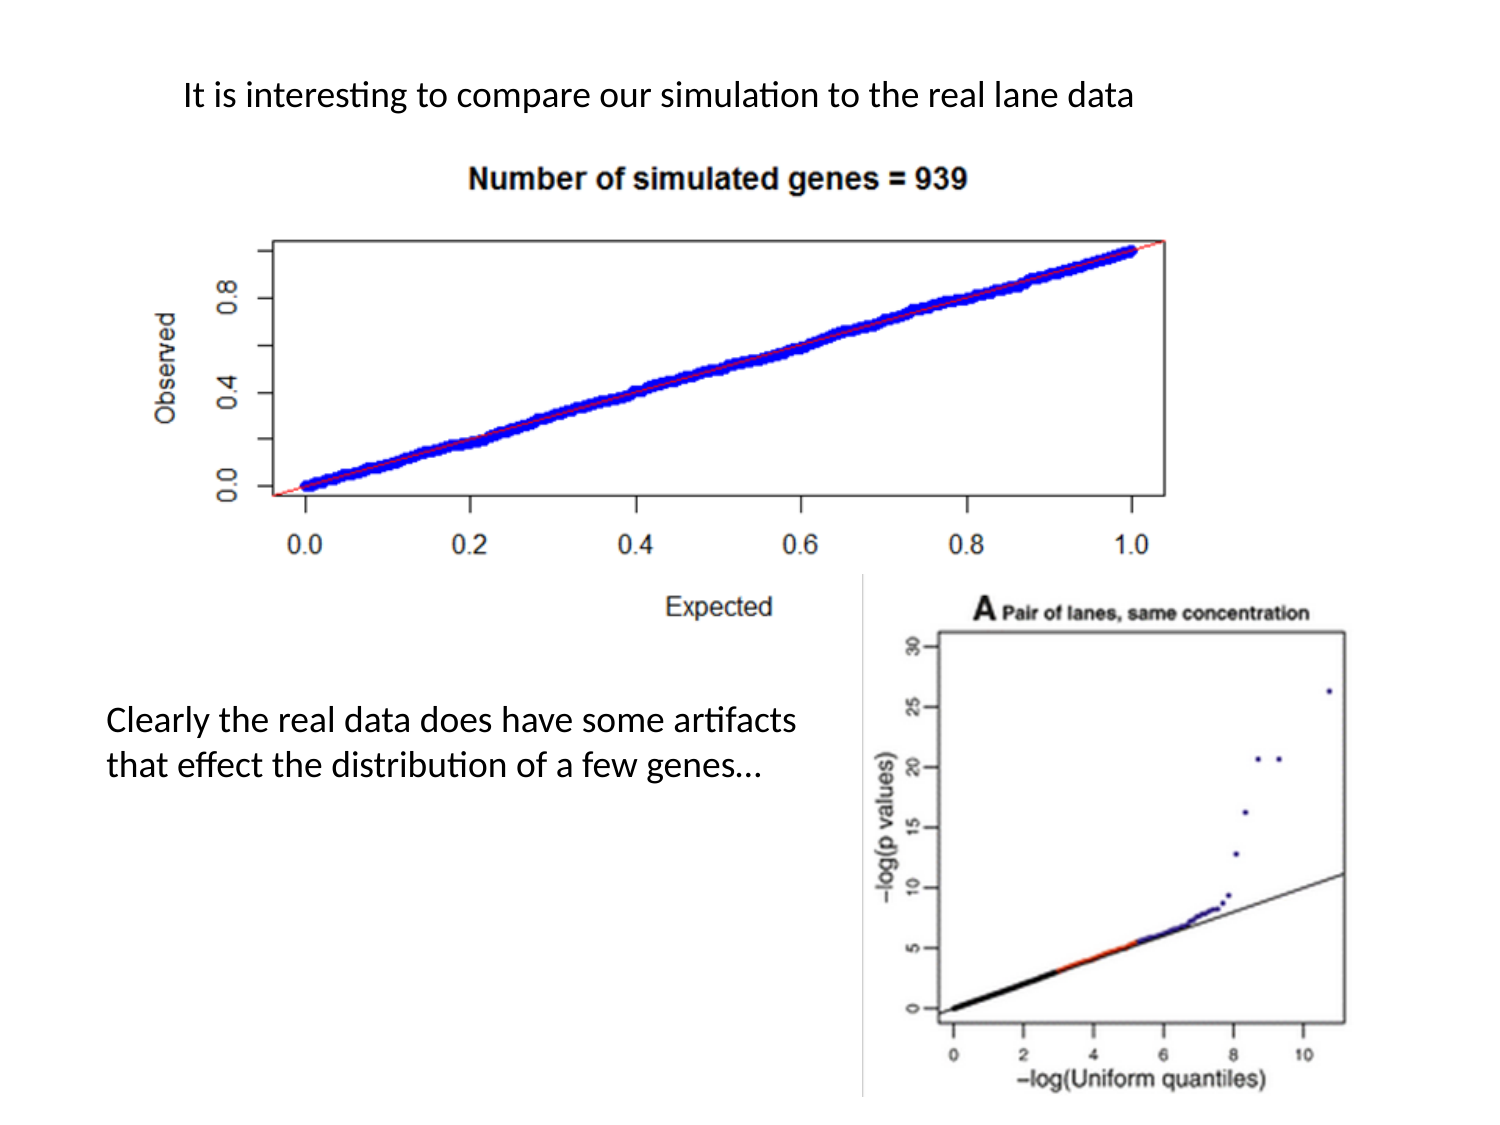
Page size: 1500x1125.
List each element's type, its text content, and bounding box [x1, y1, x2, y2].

picture [149, 124, 1366, 1098]
text_box Clearly the real data does have some artifacts that effect the distribution of a few genes… [91, 687, 813, 793]
text_box It is interesting to compare our simulation to the real lane data [168, 62, 1151, 123]
